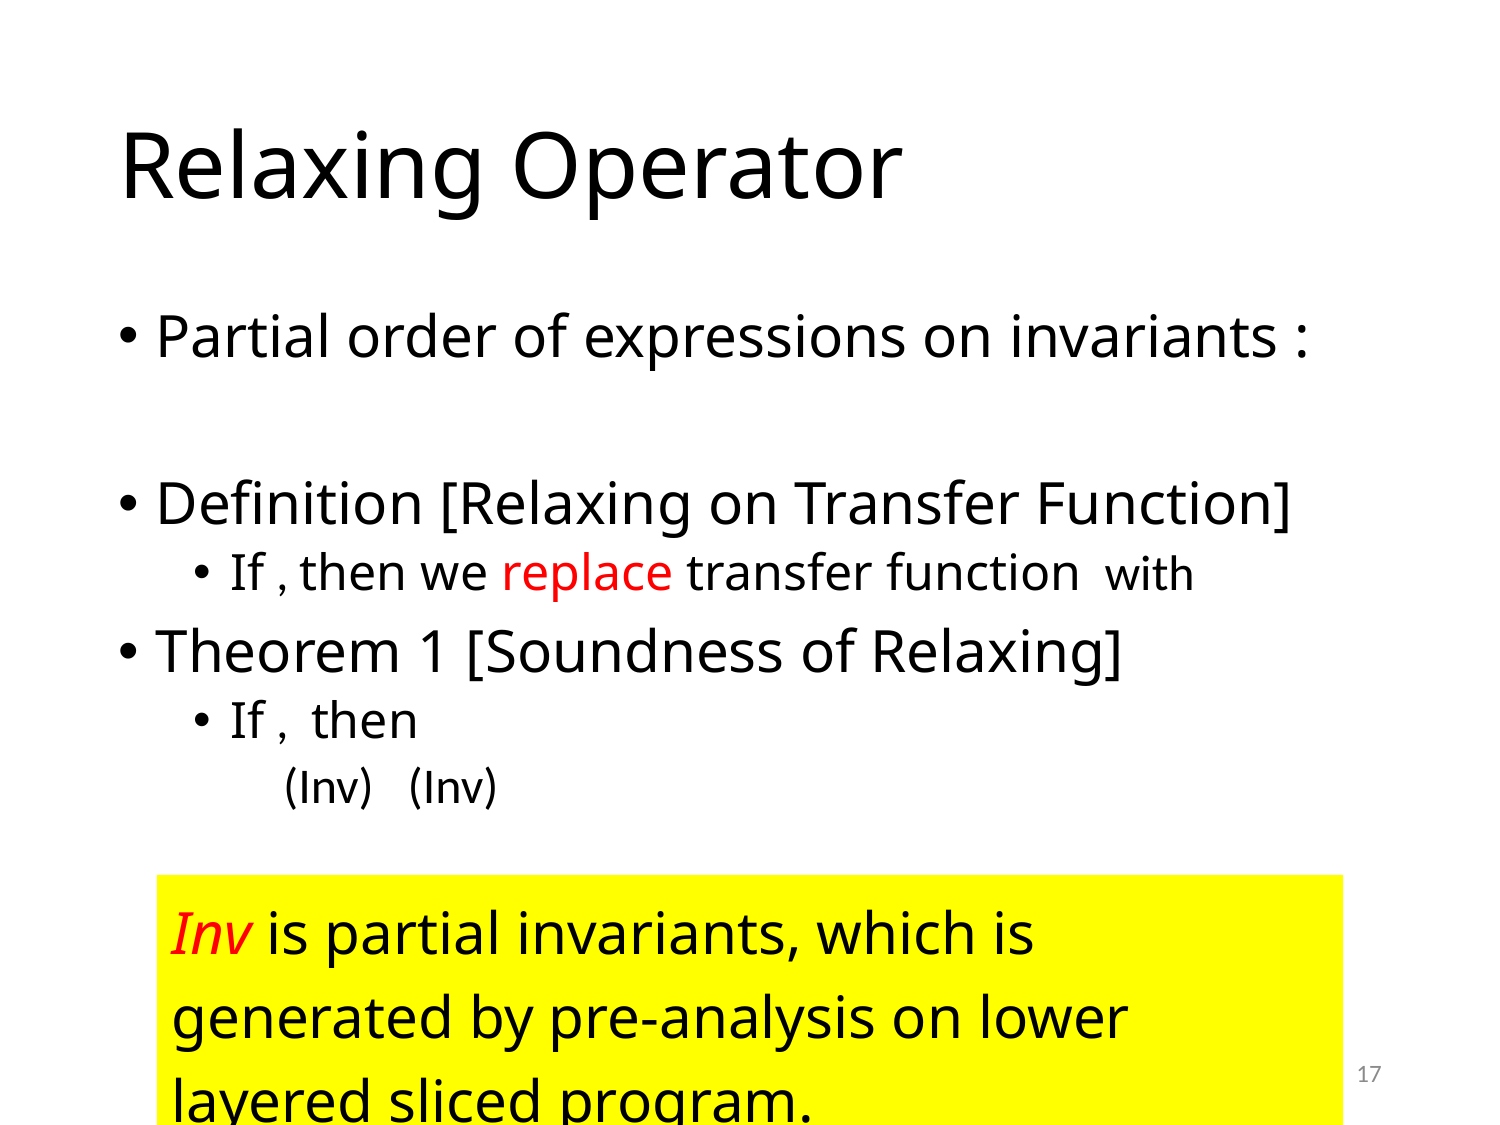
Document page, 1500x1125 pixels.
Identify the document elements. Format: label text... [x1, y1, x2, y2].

title Relaxing Operator [103, 59, 1397, 278]
slide_number 17 [1059, 1042, 1397, 1103]
text_box Inv is partial invariants, which is generated by pre-analysis on lower layered sliced program. [156, 874, 1344, 1125]
